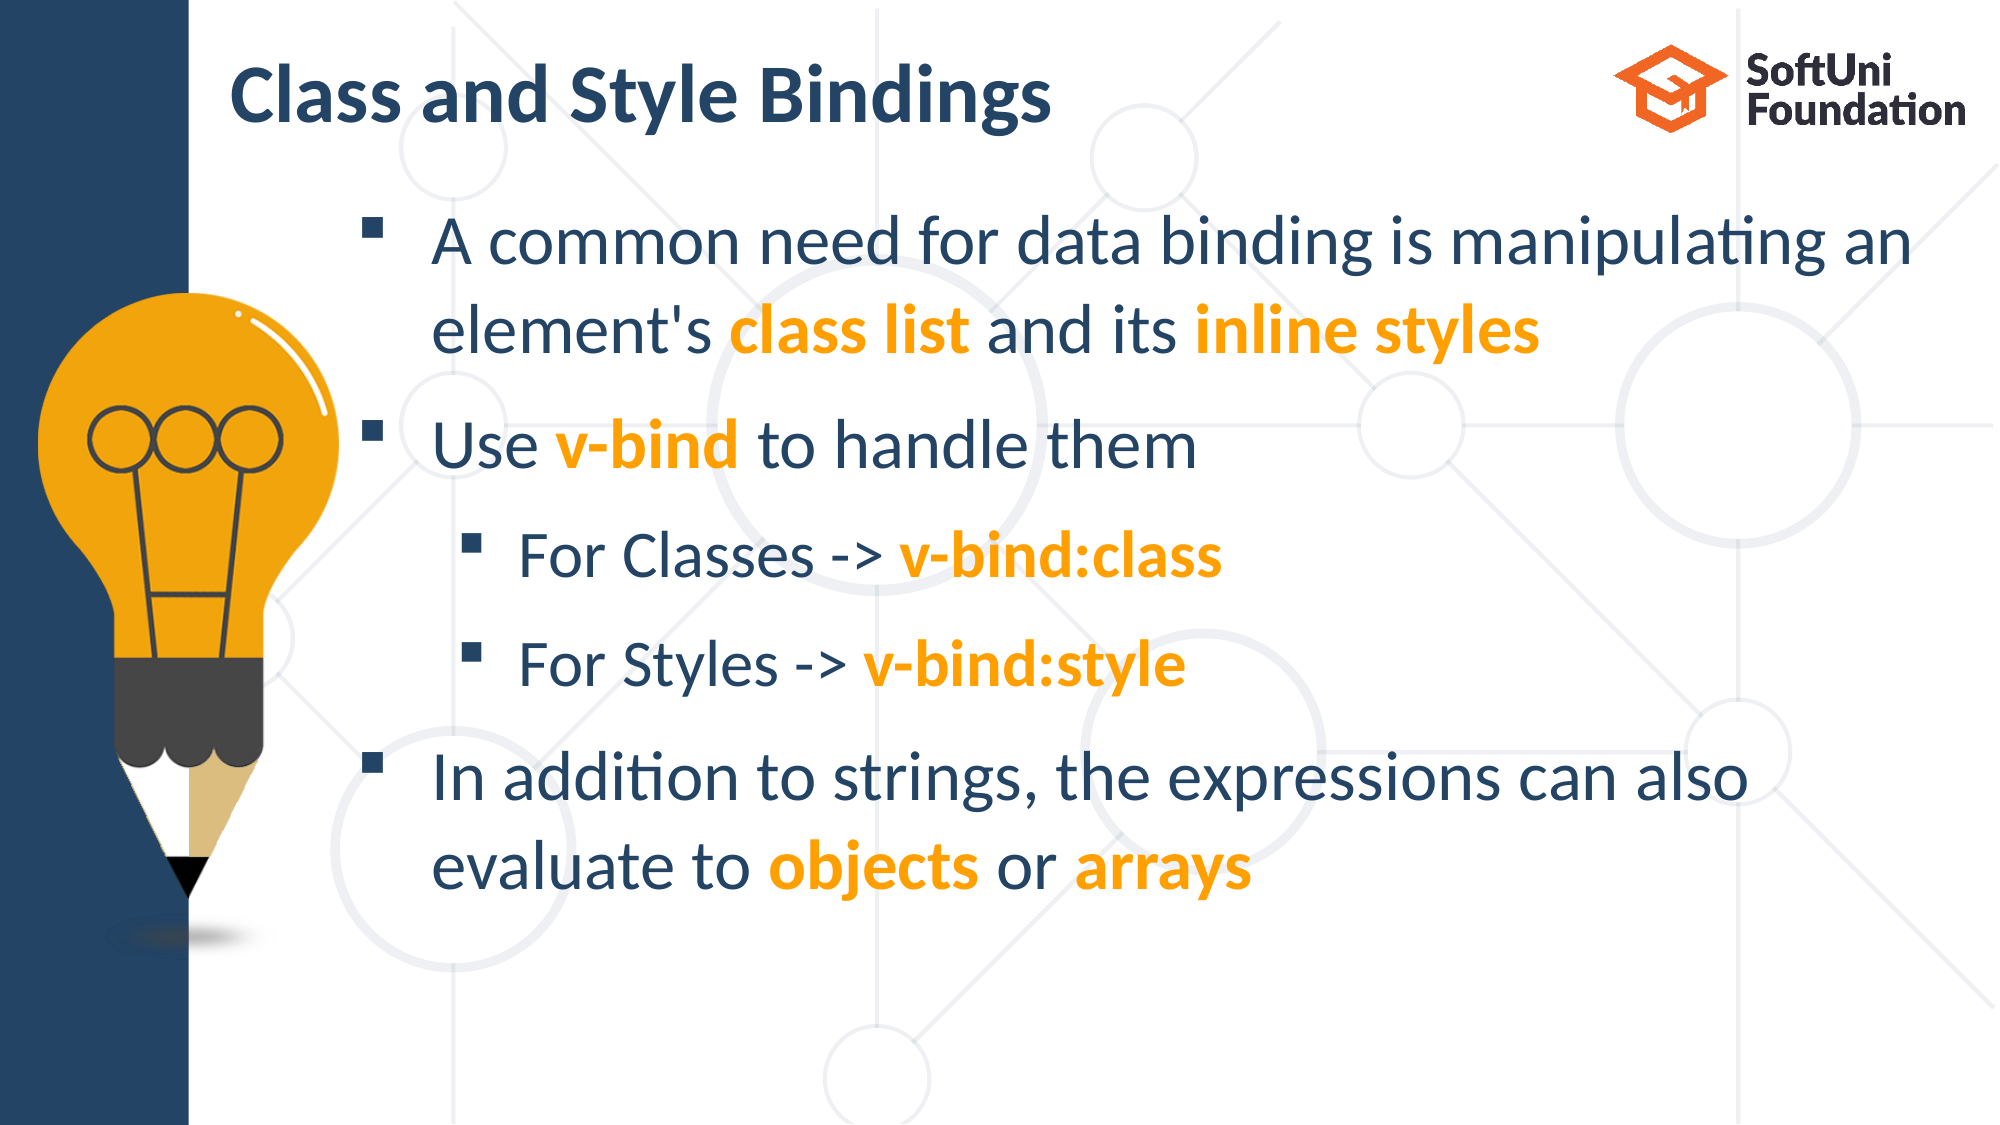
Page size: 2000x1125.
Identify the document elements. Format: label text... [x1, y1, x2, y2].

list A common need for data binding is manipulating an element's class list and its inline styles Use v-bind to handle them For Classes -> v-bind:class For Styles -> v-bind:style In addition to strings, the expressions can also evaluate to objects or arrays [338, 183, 1968, 1050]
picture [1613, 44, 1965, 133]
title Class and Style Bindings [212, 16, 1591, 162]
picture [38, 293, 338, 961]
